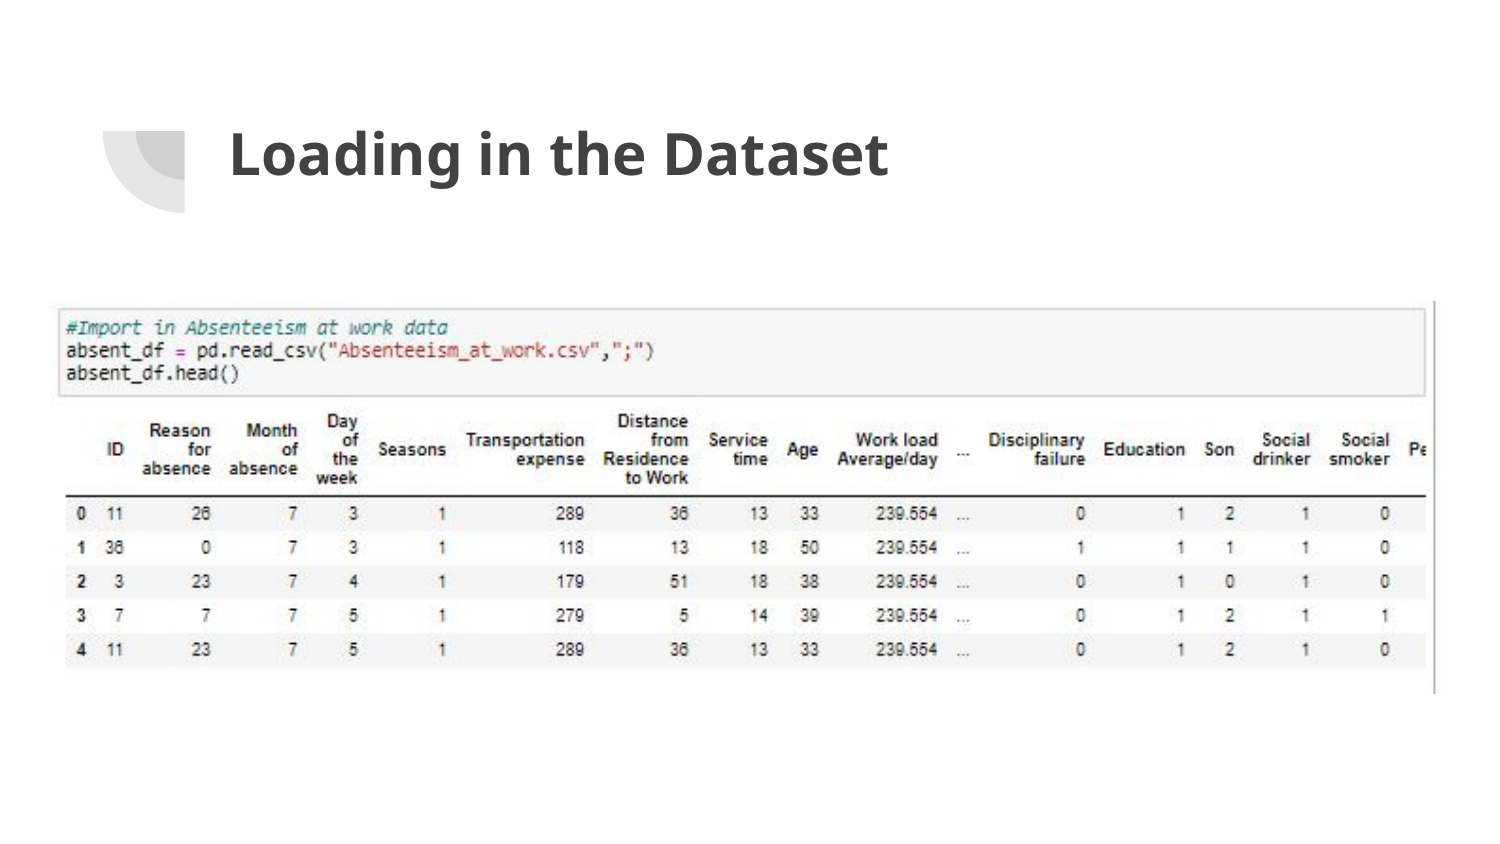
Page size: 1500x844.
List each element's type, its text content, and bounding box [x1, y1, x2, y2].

picture [51, 300, 1449, 695]
title Loading in the Dataset [213, 98, 1368, 263]
